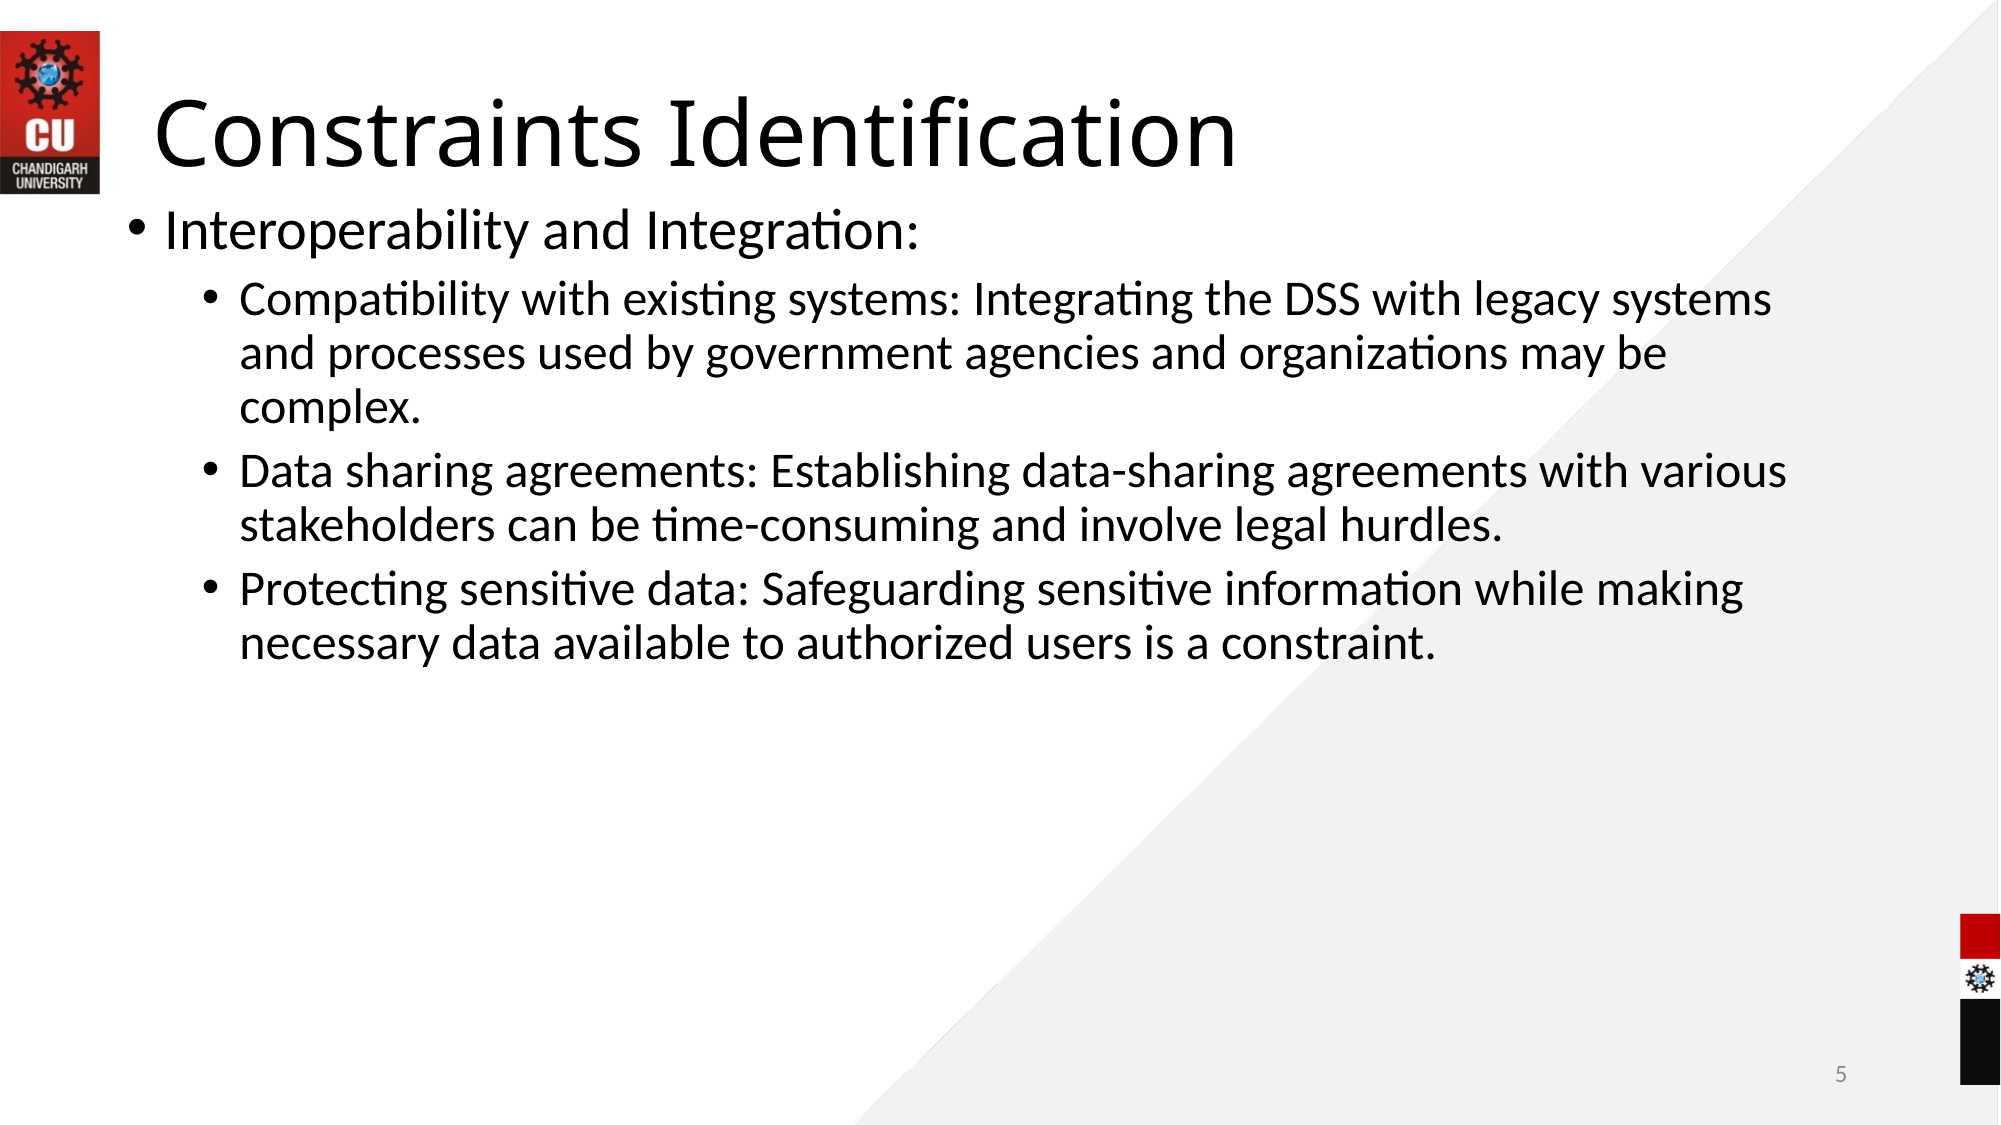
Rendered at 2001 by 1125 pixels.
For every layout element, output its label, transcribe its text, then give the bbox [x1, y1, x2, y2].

slide_number 5 [1412, 1042, 1863, 1103]
title Constraints Identification [137, 59, 1837, 191]
picture [0, 0, 2001, 1125]
list Interoperability and Integration: Compatibility with existing systems: Integrating the DSS with legacy systems and processes used by government agencies and organizations may be complex. Data sharing agreements: Establishing data-sharing agreements with various stakeholders can be time-consuming and involve legal hurdles. Protecting sensitive data: Safeguarding sensitive information while making necessary data available to authorized users is a constraint. [111, 191, 1837, 1064]
